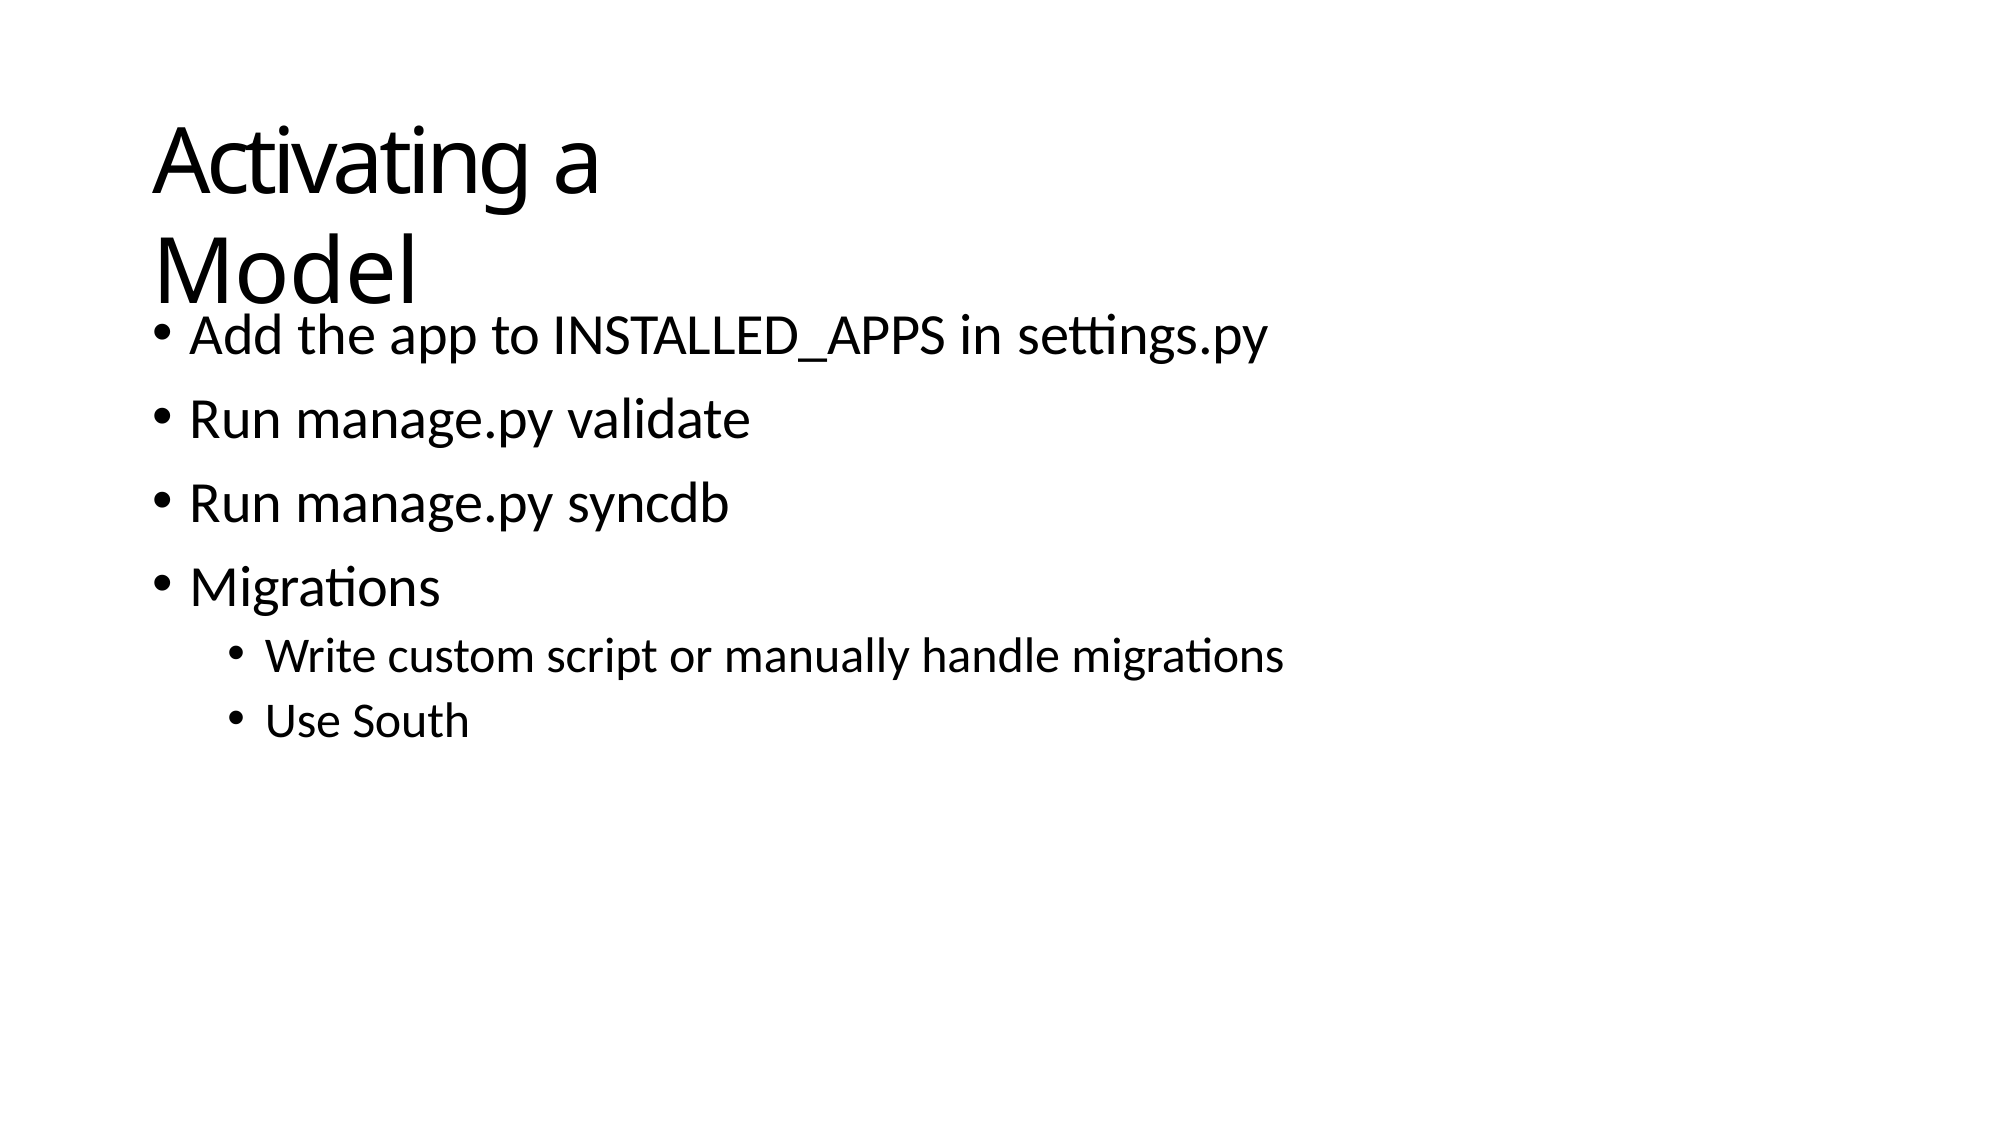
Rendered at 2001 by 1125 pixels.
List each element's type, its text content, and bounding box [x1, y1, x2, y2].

title Activating a Model [150, 100, 842, 280]
text_box Add the app to INSTALLED_APPS in settings.py Run manage.py validate Run manage.py syncdb Migrations Write custom script or manually handle migrations Use South [150, 280, 1293, 748]
